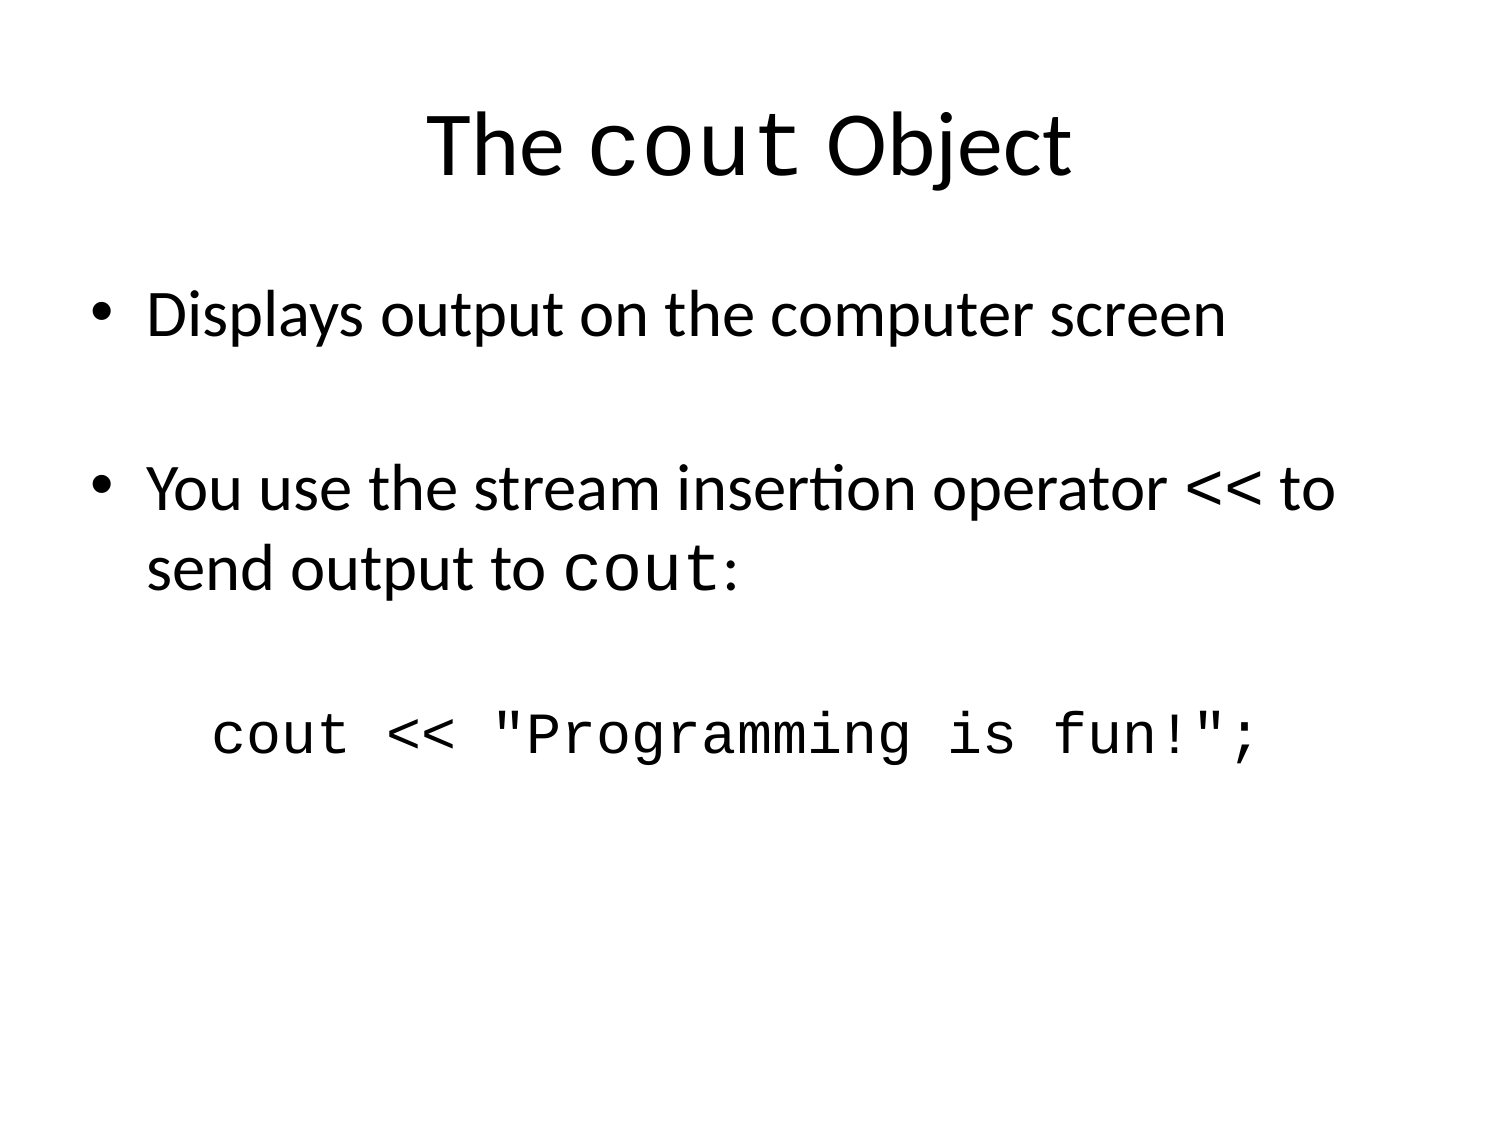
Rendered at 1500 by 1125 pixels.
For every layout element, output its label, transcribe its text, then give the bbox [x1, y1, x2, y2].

title The cout Object [75, 45, 1425, 233]
list Displays output on the computer screen You use the stream insertion operator << to send output to cout: cout << "Programming is fun!"; [75, 262, 1425, 1005]
